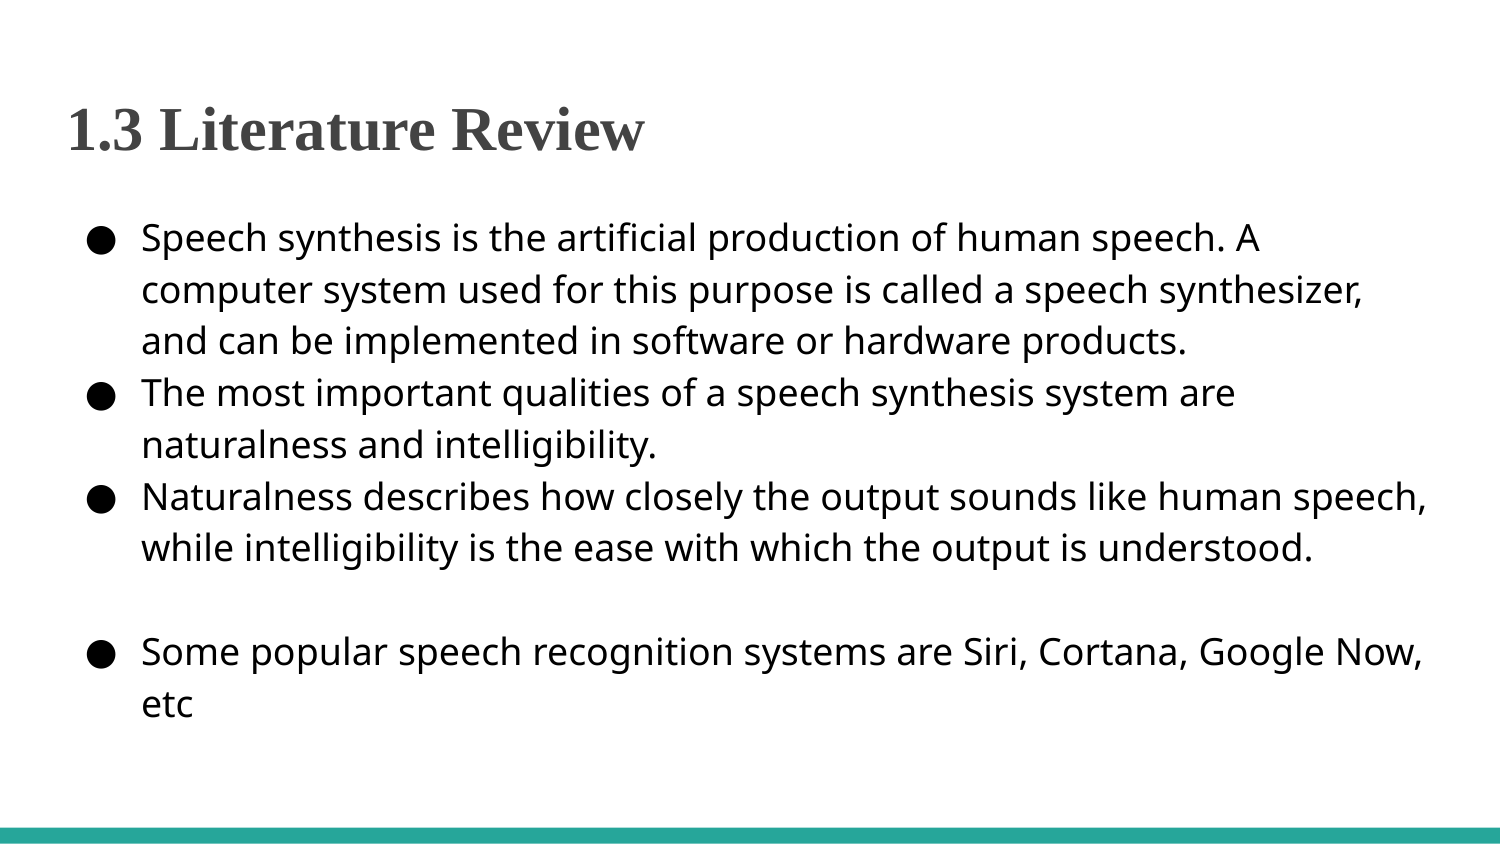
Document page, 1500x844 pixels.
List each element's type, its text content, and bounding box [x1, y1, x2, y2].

list Speech synthesis is the artificial production of human speech. A computer system used for this purpose is called a speech synthesizer, and can be implemented in software or hardware products. The most important qualities of a speech synthesis system are naturalness and intelligibility. Naturalness describes how closely the output sounds like human speech, while intelligibility is the ease with which the output is understood. Some popular speech recognition systems are Siri, Cortana, Google Now, etc [51, 192, 1449, 750]
title 1.3 Literature Review [51, 72, 1449, 174]
